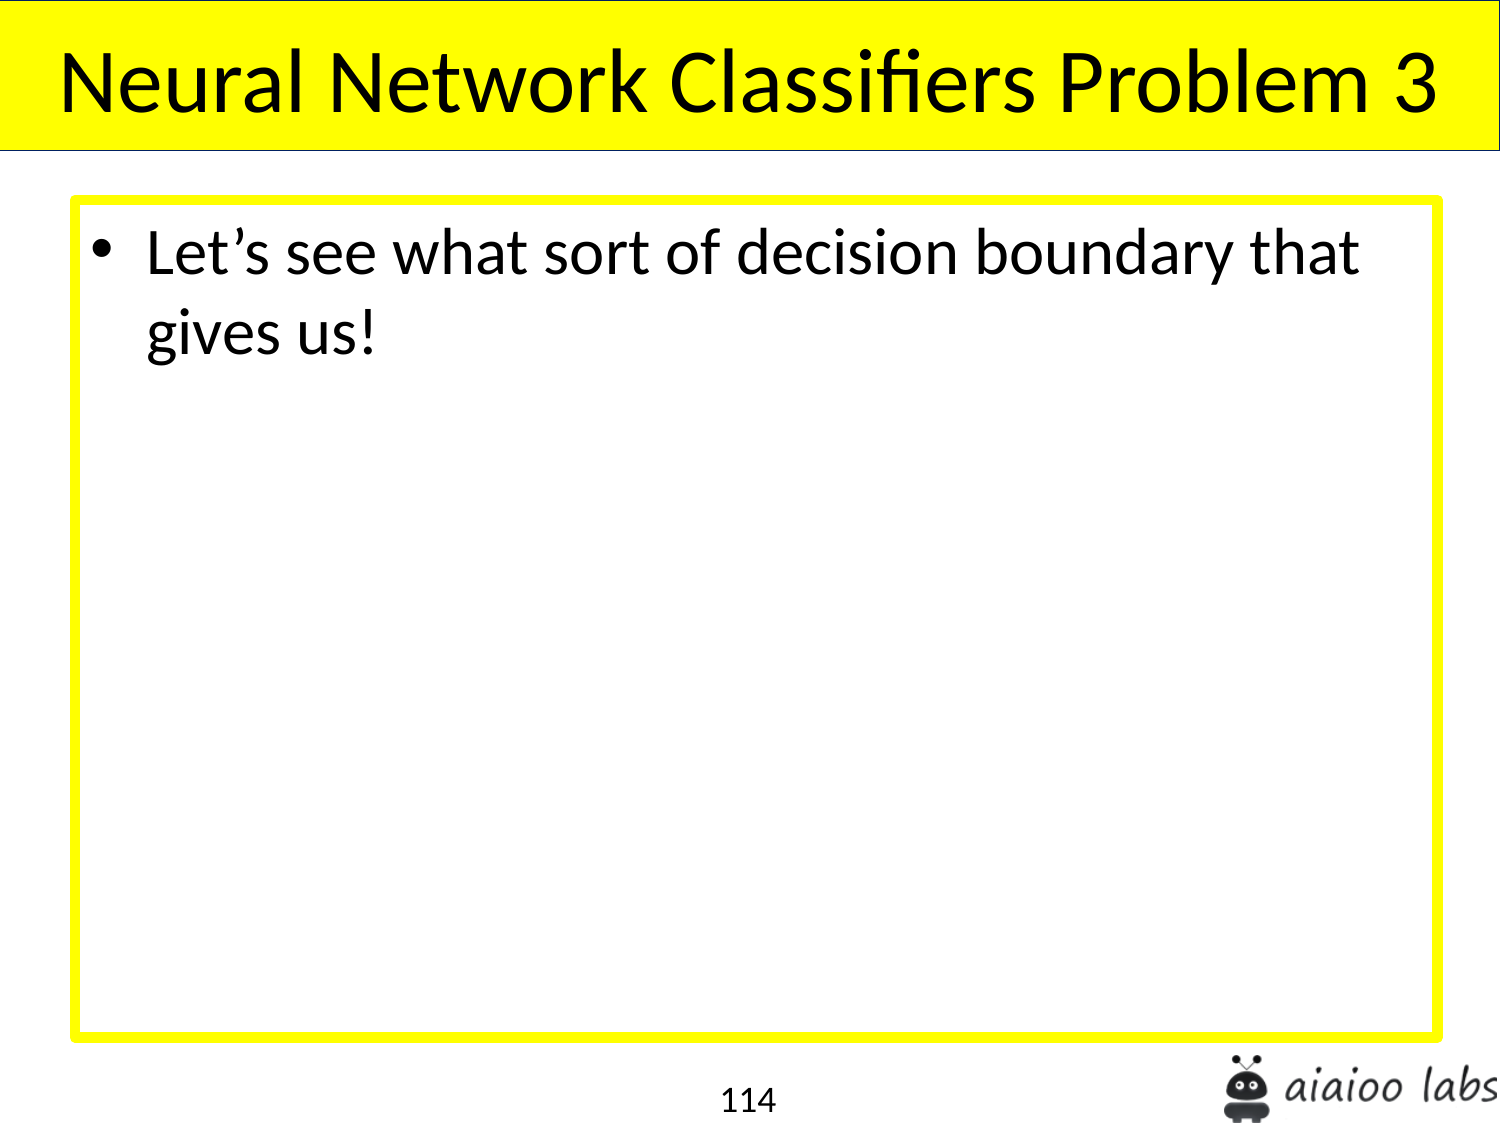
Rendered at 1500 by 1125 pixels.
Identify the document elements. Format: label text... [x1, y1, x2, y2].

text_box Neural Network Classifiers Problem 3 [0, 0, 1500, 151]
list Let’s see what sort of decision boundary that gives us! [75, 200, 1438, 1038]
picture [1224, 1055, 1497, 1123]
